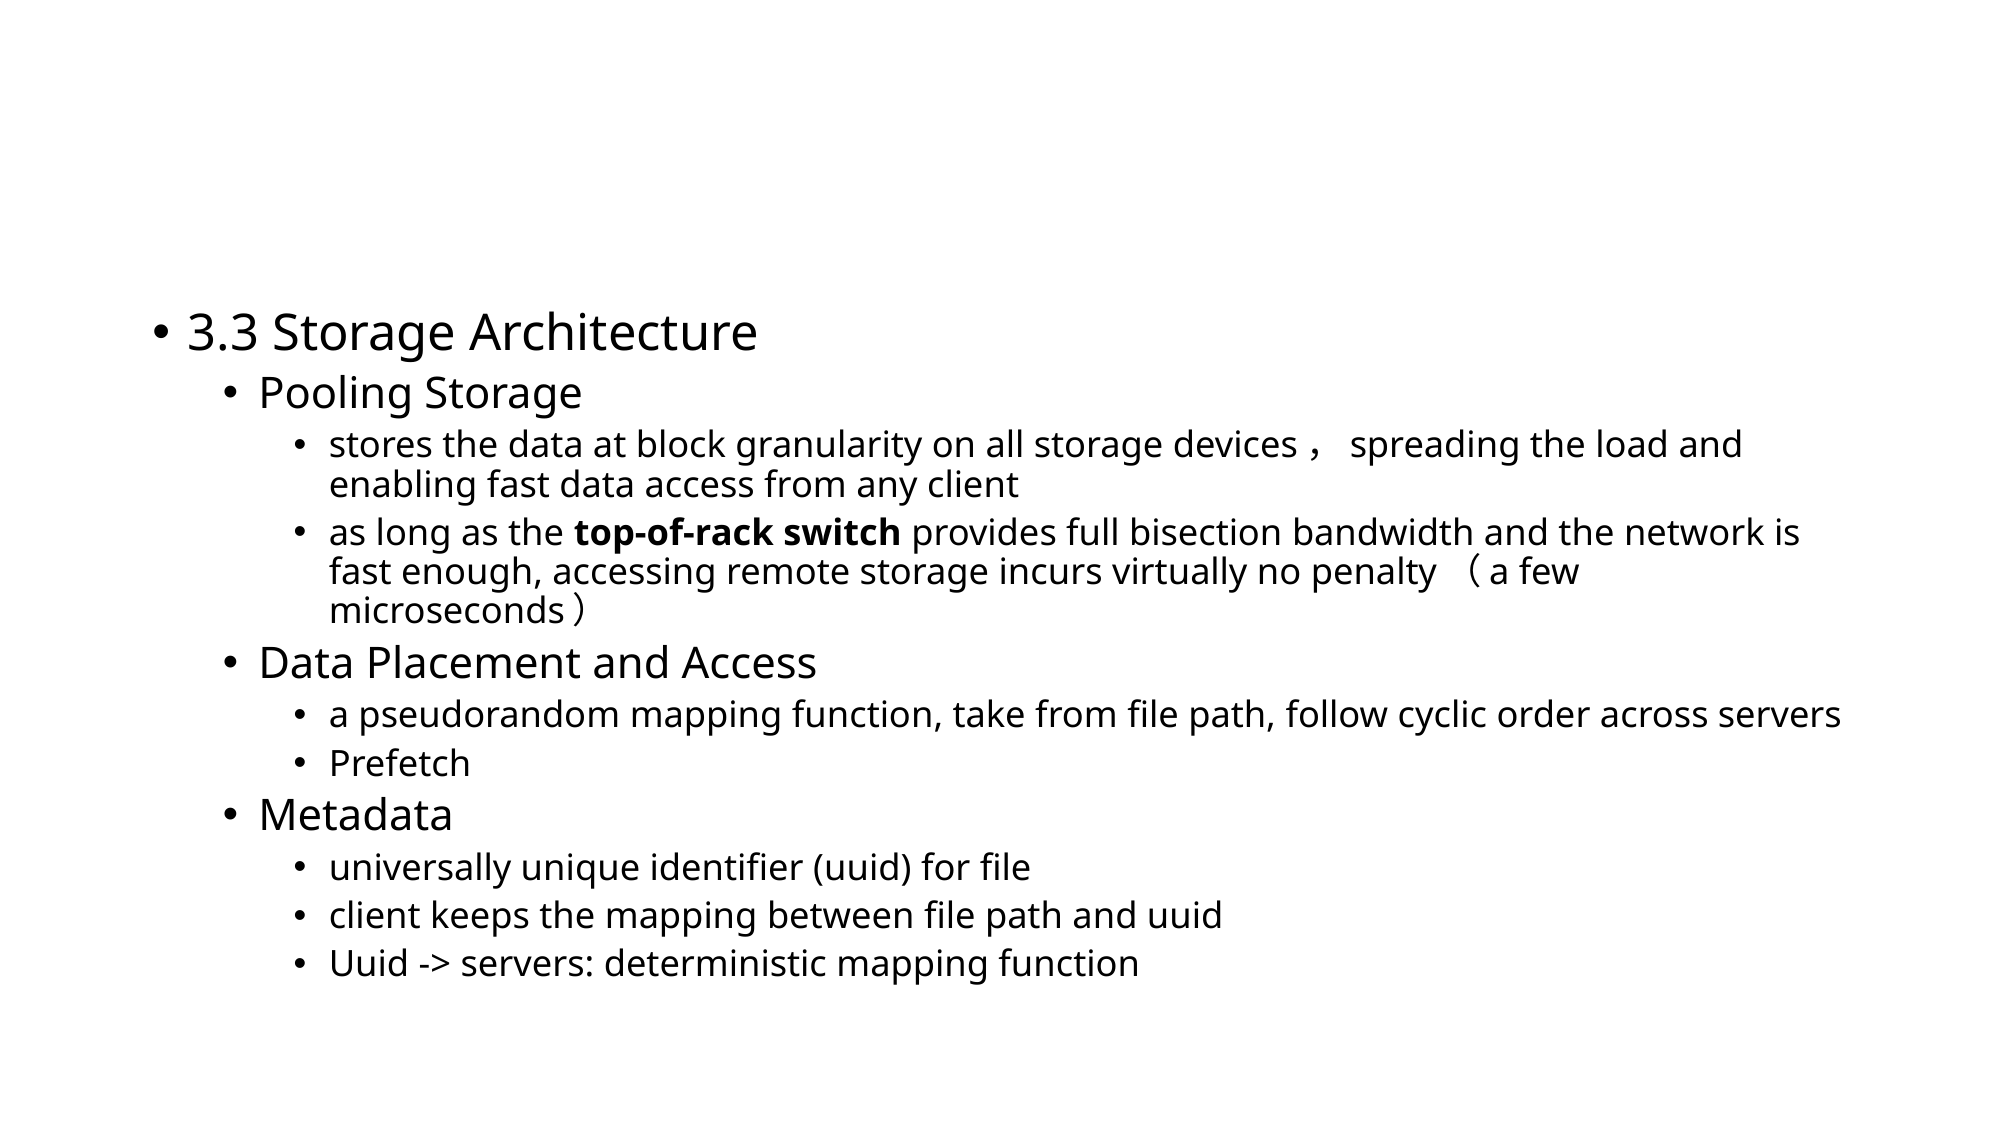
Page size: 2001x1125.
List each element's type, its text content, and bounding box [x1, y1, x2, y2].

list 3.3 Storage Architecture Pooling Storage stores the data at block granularity on all storage devices，spreading the load and enabling fast data access from any client as long as the top-of-rack switch provides full bisection bandwidth and the network is fast enough, accessing remote storage incurs virtually no penalty（a few microseconds） Data Placement and Access a pseudorandom mapping function, take from file path, follow cyclic order across servers Prefetch Metadata universally unique identifier (uuid) for file client keeps the mapping between file path and uuid Uuid -> servers: deterministic mapping function [137, 299, 1863, 1014]
